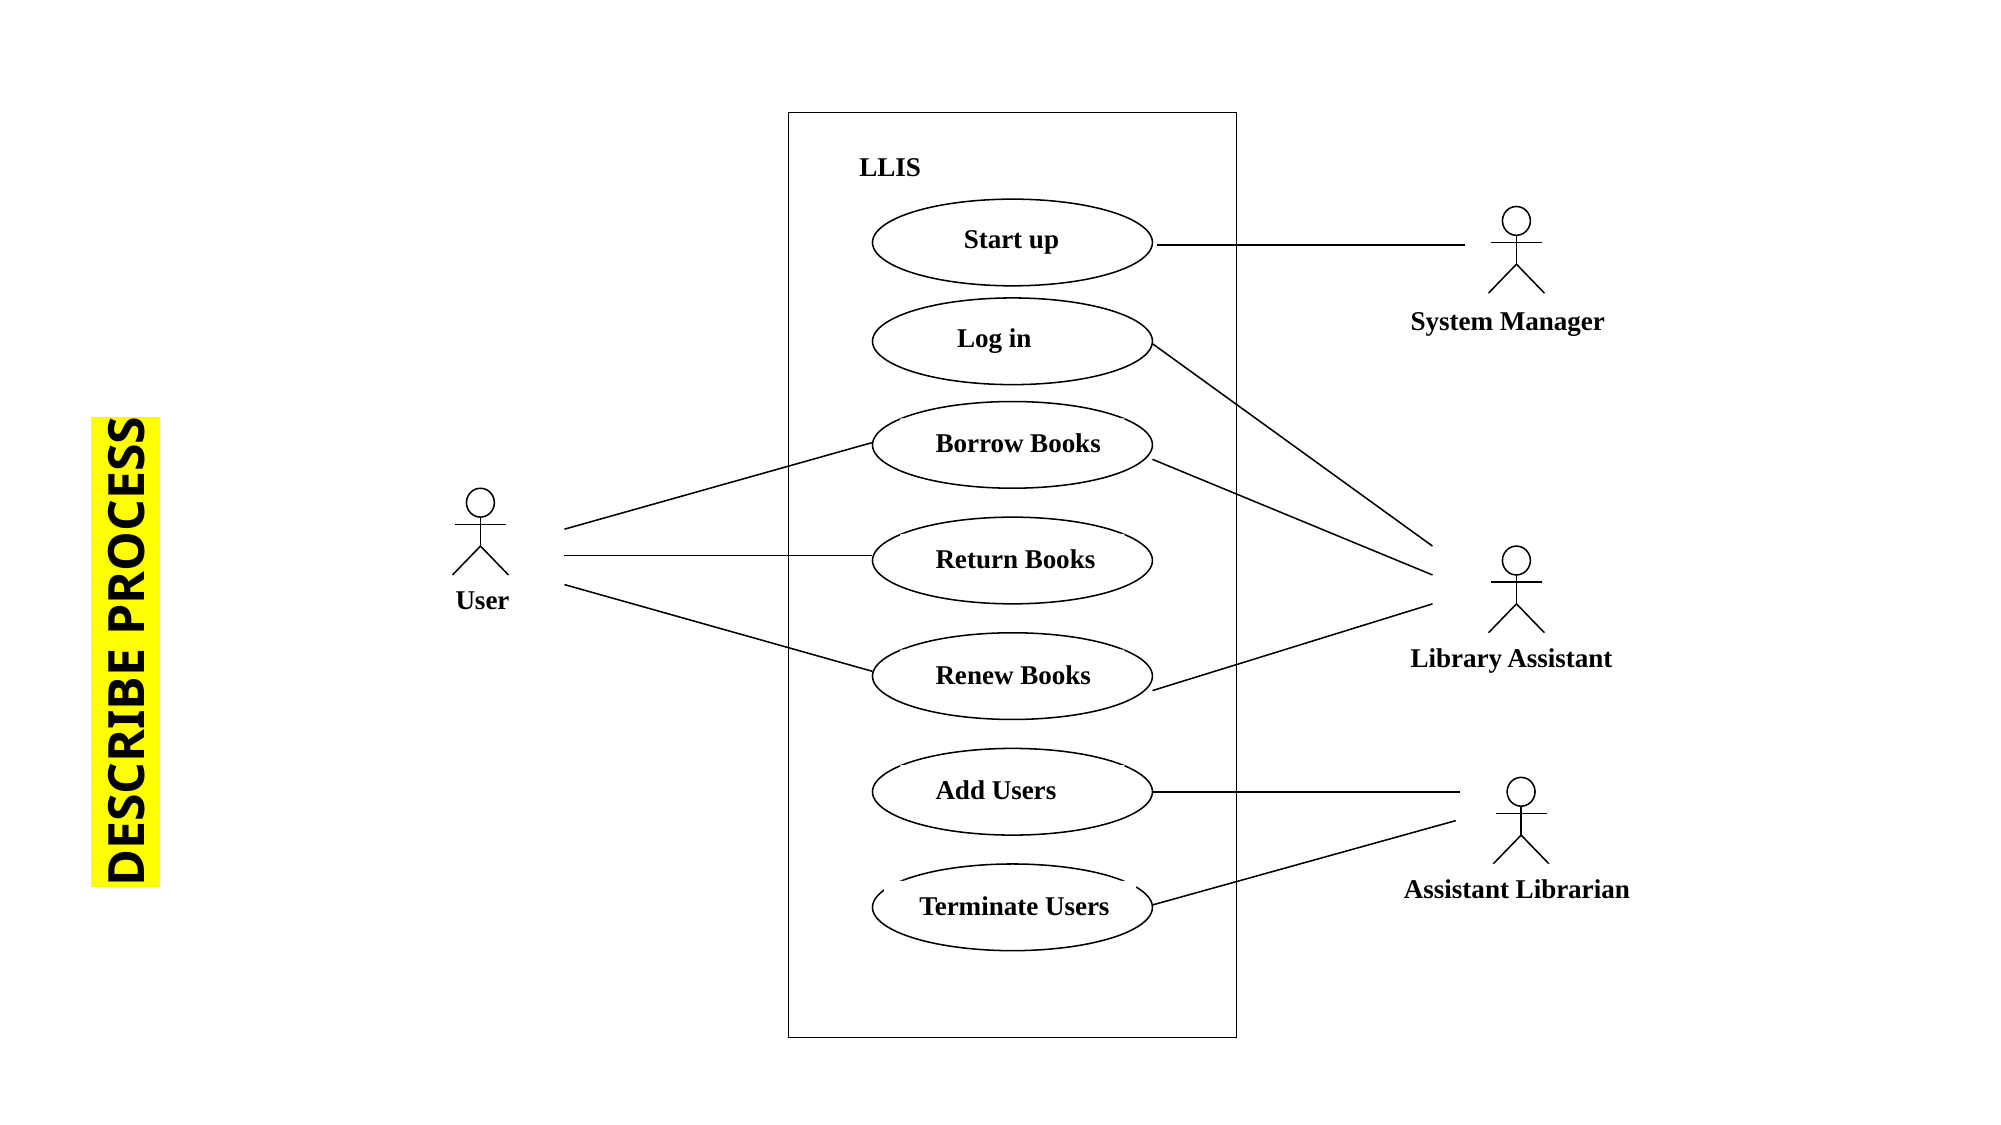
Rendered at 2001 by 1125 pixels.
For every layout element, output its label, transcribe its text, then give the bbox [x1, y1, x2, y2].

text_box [312, 112, 1713, 1038]
text_box DESCRIBE PROCESS [87, 97, 179, 902]
